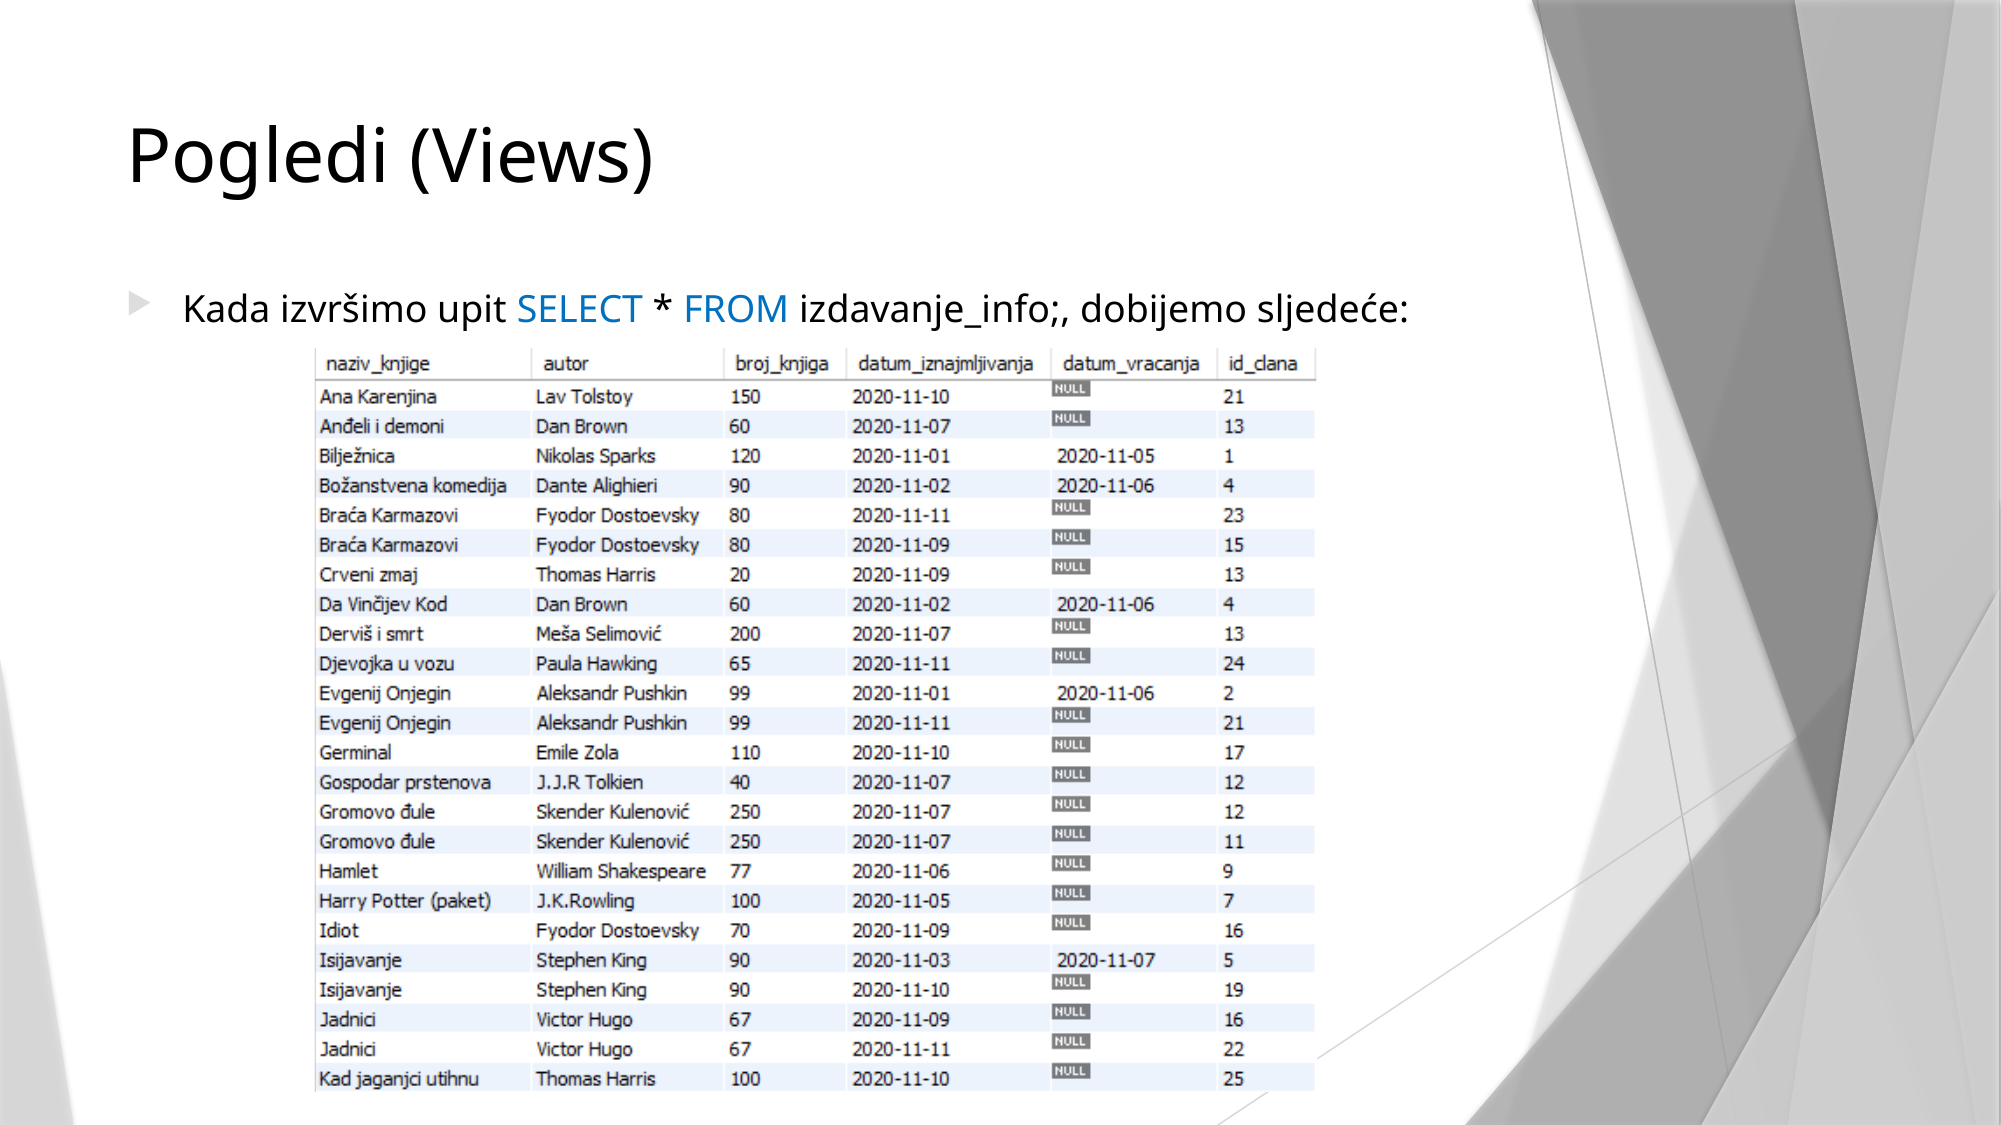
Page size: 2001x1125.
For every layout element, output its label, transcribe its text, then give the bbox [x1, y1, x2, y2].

title Pogledi (Views) [111, 99, 1522, 277]
list Kada izvršimo upit SELECT * FROM izdavanje_info;, dobijemo sljedeće: [111, 277, 1522, 914]
picture [314, 347, 1318, 1092]
